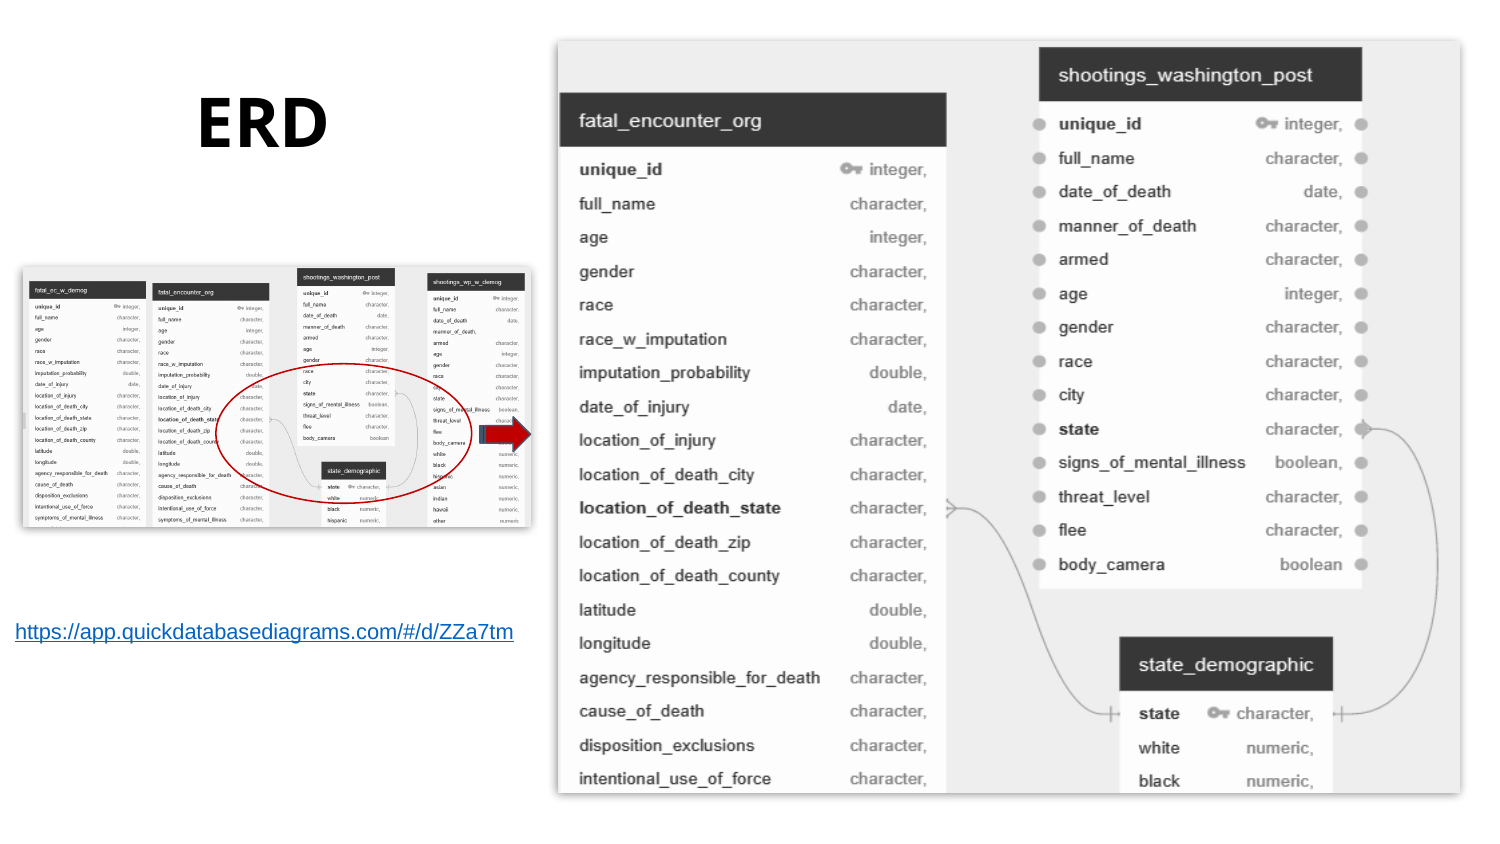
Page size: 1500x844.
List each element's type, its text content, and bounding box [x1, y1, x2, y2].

text_box https://app.quickdatabasediagrams.com/#/d/ZZa7tm [0, 604, 549, 658]
picture [557, 41, 1461, 793]
picture [23, 267, 531, 527]
title ERD [103, 61, 424, 190]
